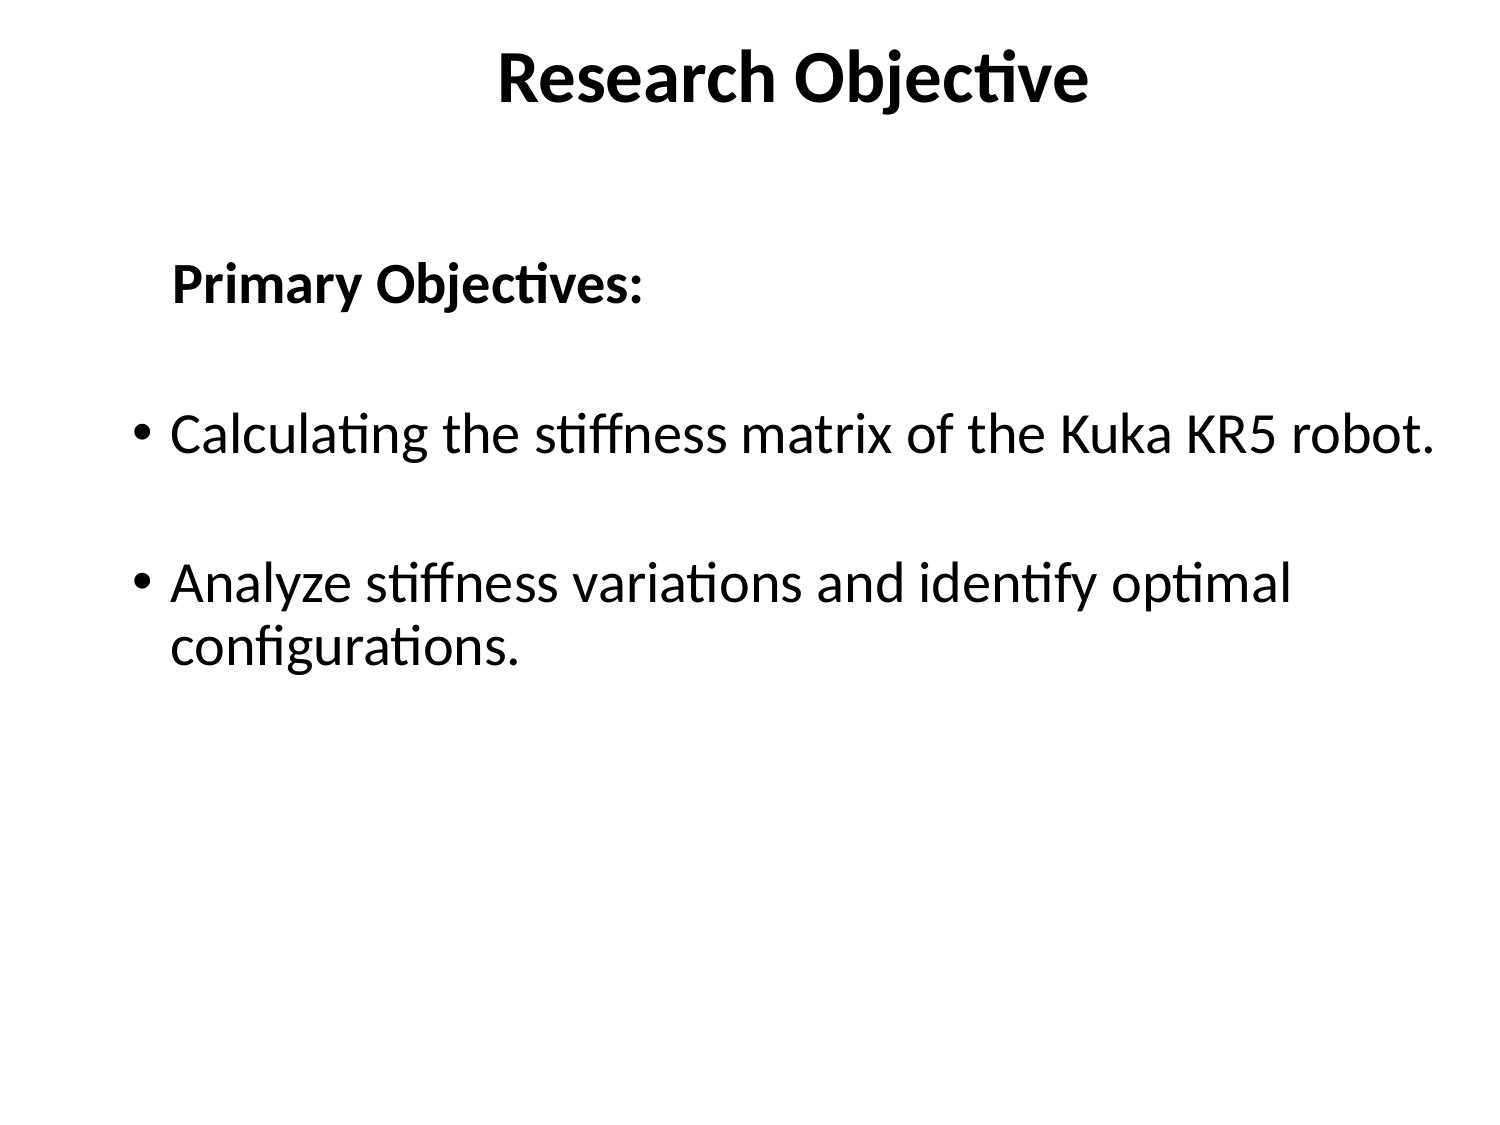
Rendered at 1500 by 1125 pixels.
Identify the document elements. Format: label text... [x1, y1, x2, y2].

title Research Objective [88, 59, 1500, 184]
subtitle Primary Objectives: Calculating the stiffness matrix of the Kuka KR5 robot. Analyze stiffness variations and identify optimal configurations. [0, 184, 1500, 913]
